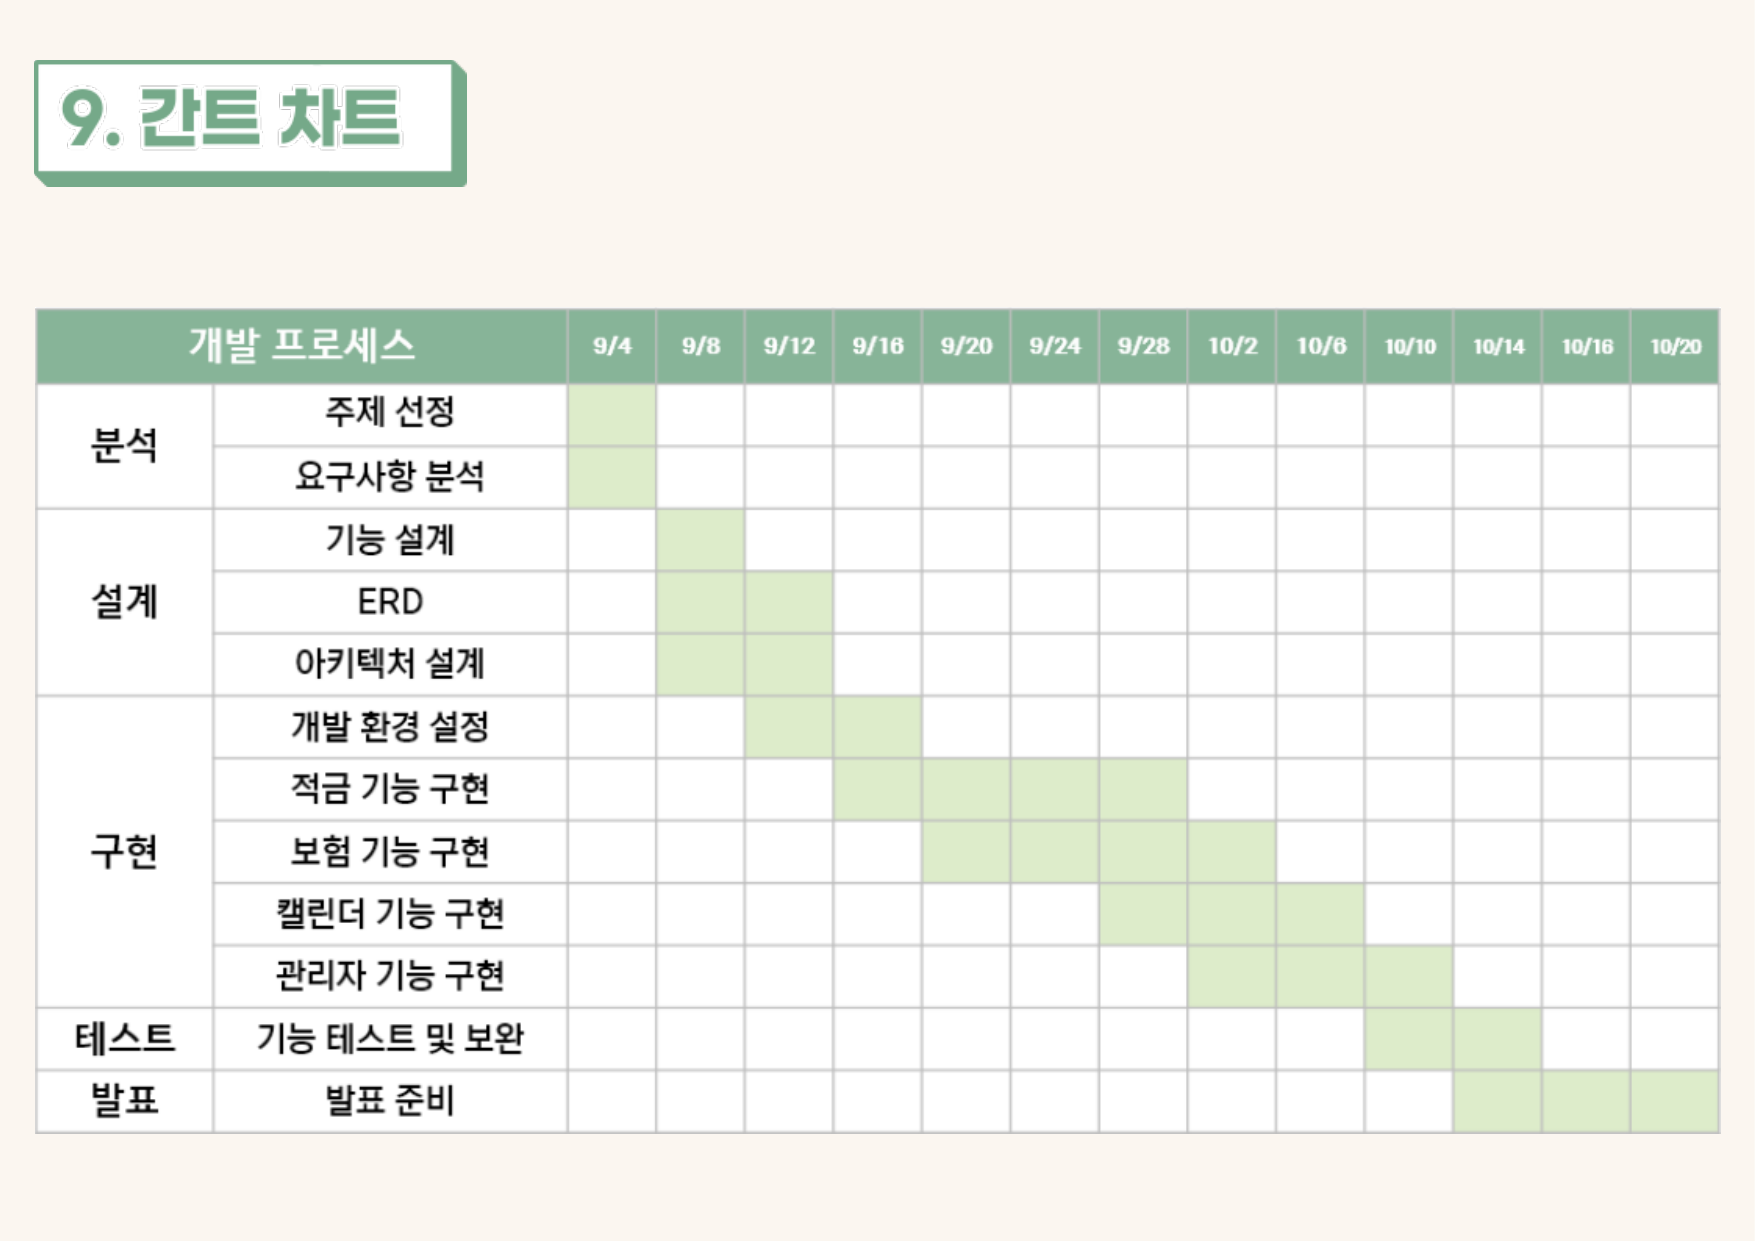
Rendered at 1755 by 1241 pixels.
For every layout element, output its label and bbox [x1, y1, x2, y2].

text_box [34, 307, 1721, 1135]
picture [24, 41, 511, 286]
